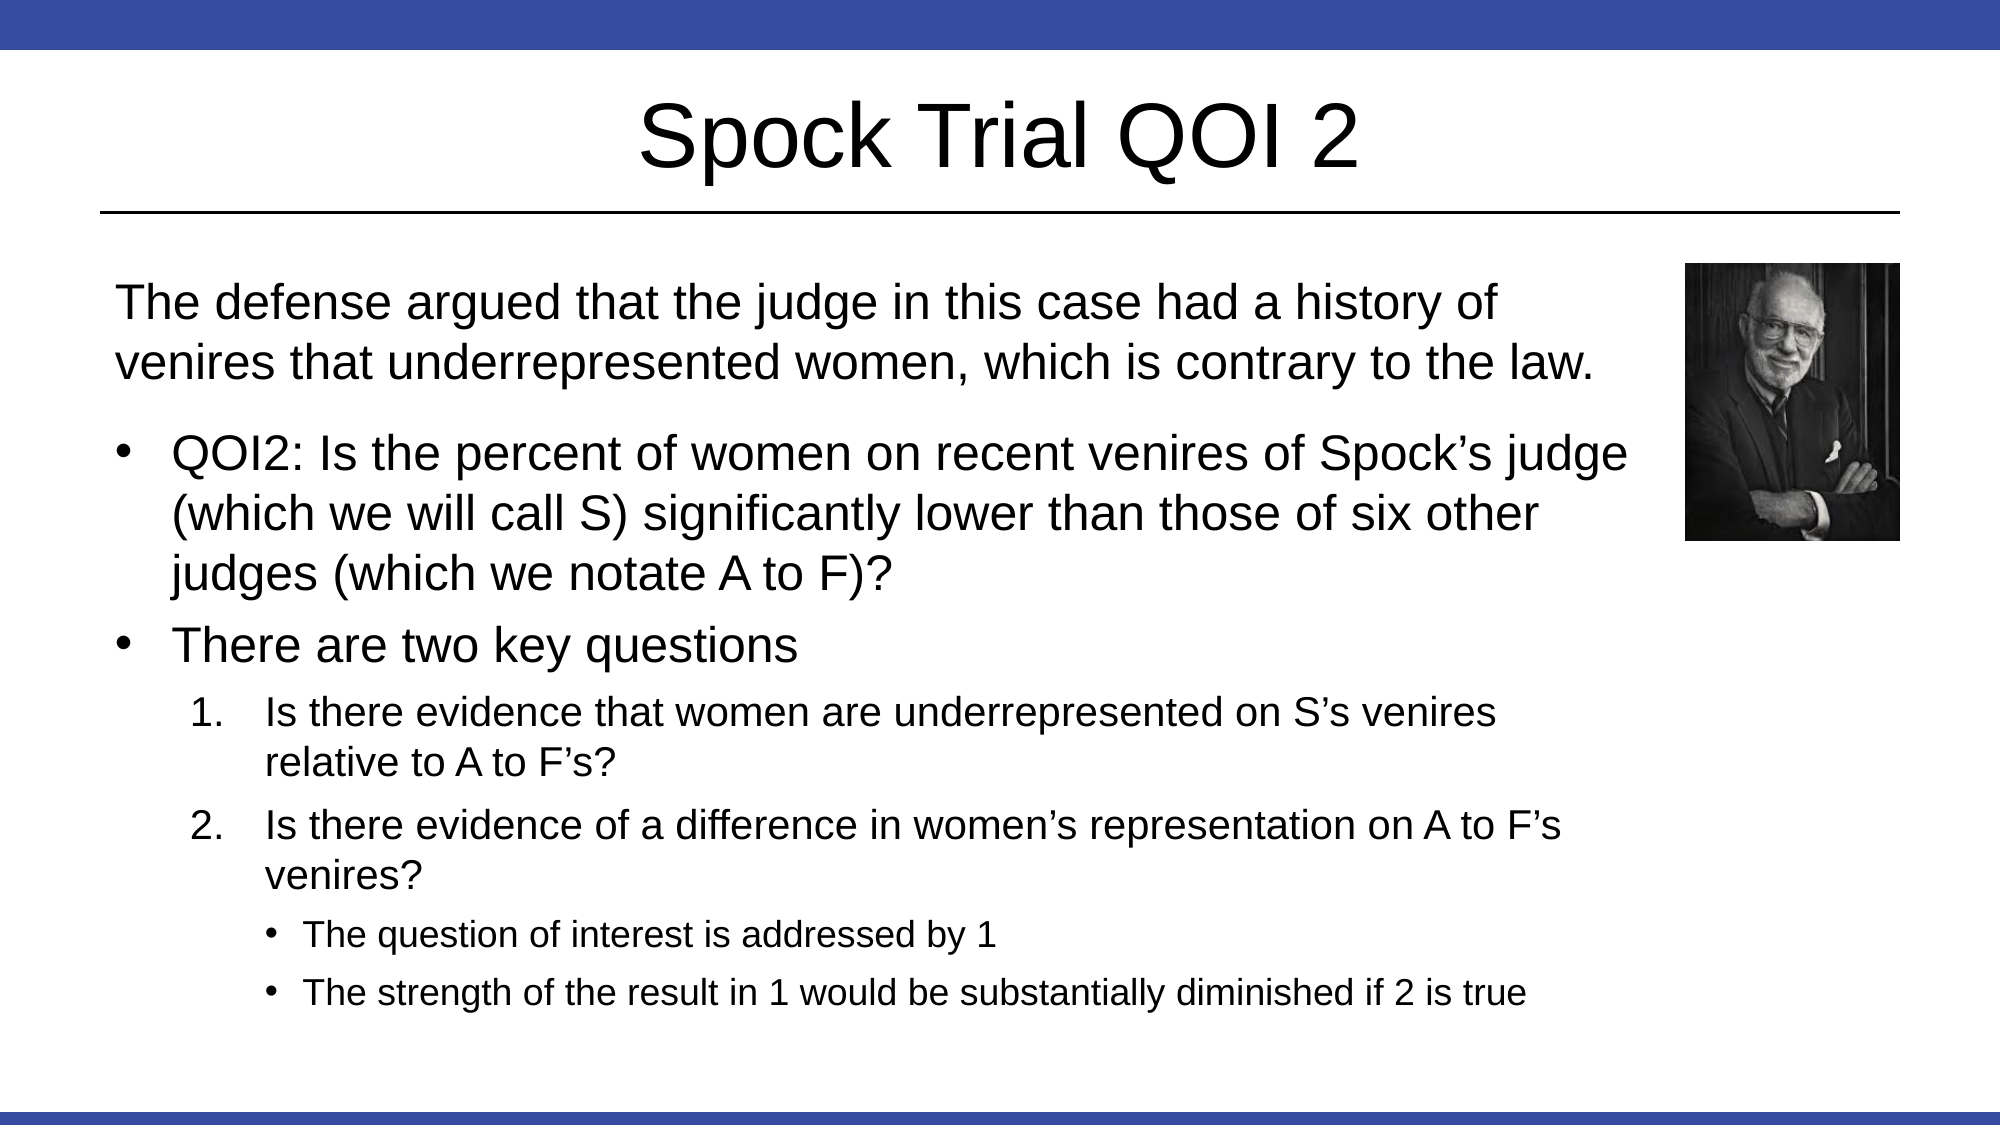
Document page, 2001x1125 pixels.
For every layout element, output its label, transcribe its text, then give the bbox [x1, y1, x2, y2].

picture [1684, 263, 1901, 541]
text_box The defense argued that the judge in this case had a history of venires that underrepresented women, which is contrary to the law. [99, 262, 1650, 398]
list QOI2: Is the percent of women on recent venires of Spock’s judge (which we will call S) significantly lower than those of six other judges (which we notate A to F)? There are two key questions Is there evidence that women are underrepresented on S’s venires relative to A to F’s? Is there evidence of a difference in women’s representation on A to F’s venires? The question of interest is addressed by 1 The strength of the result in 1 would be substantially diminished if 2 is true [99, 412, 1650, 993]
title Spock Trial QOI 2 [99, 37, 1900, 225]
